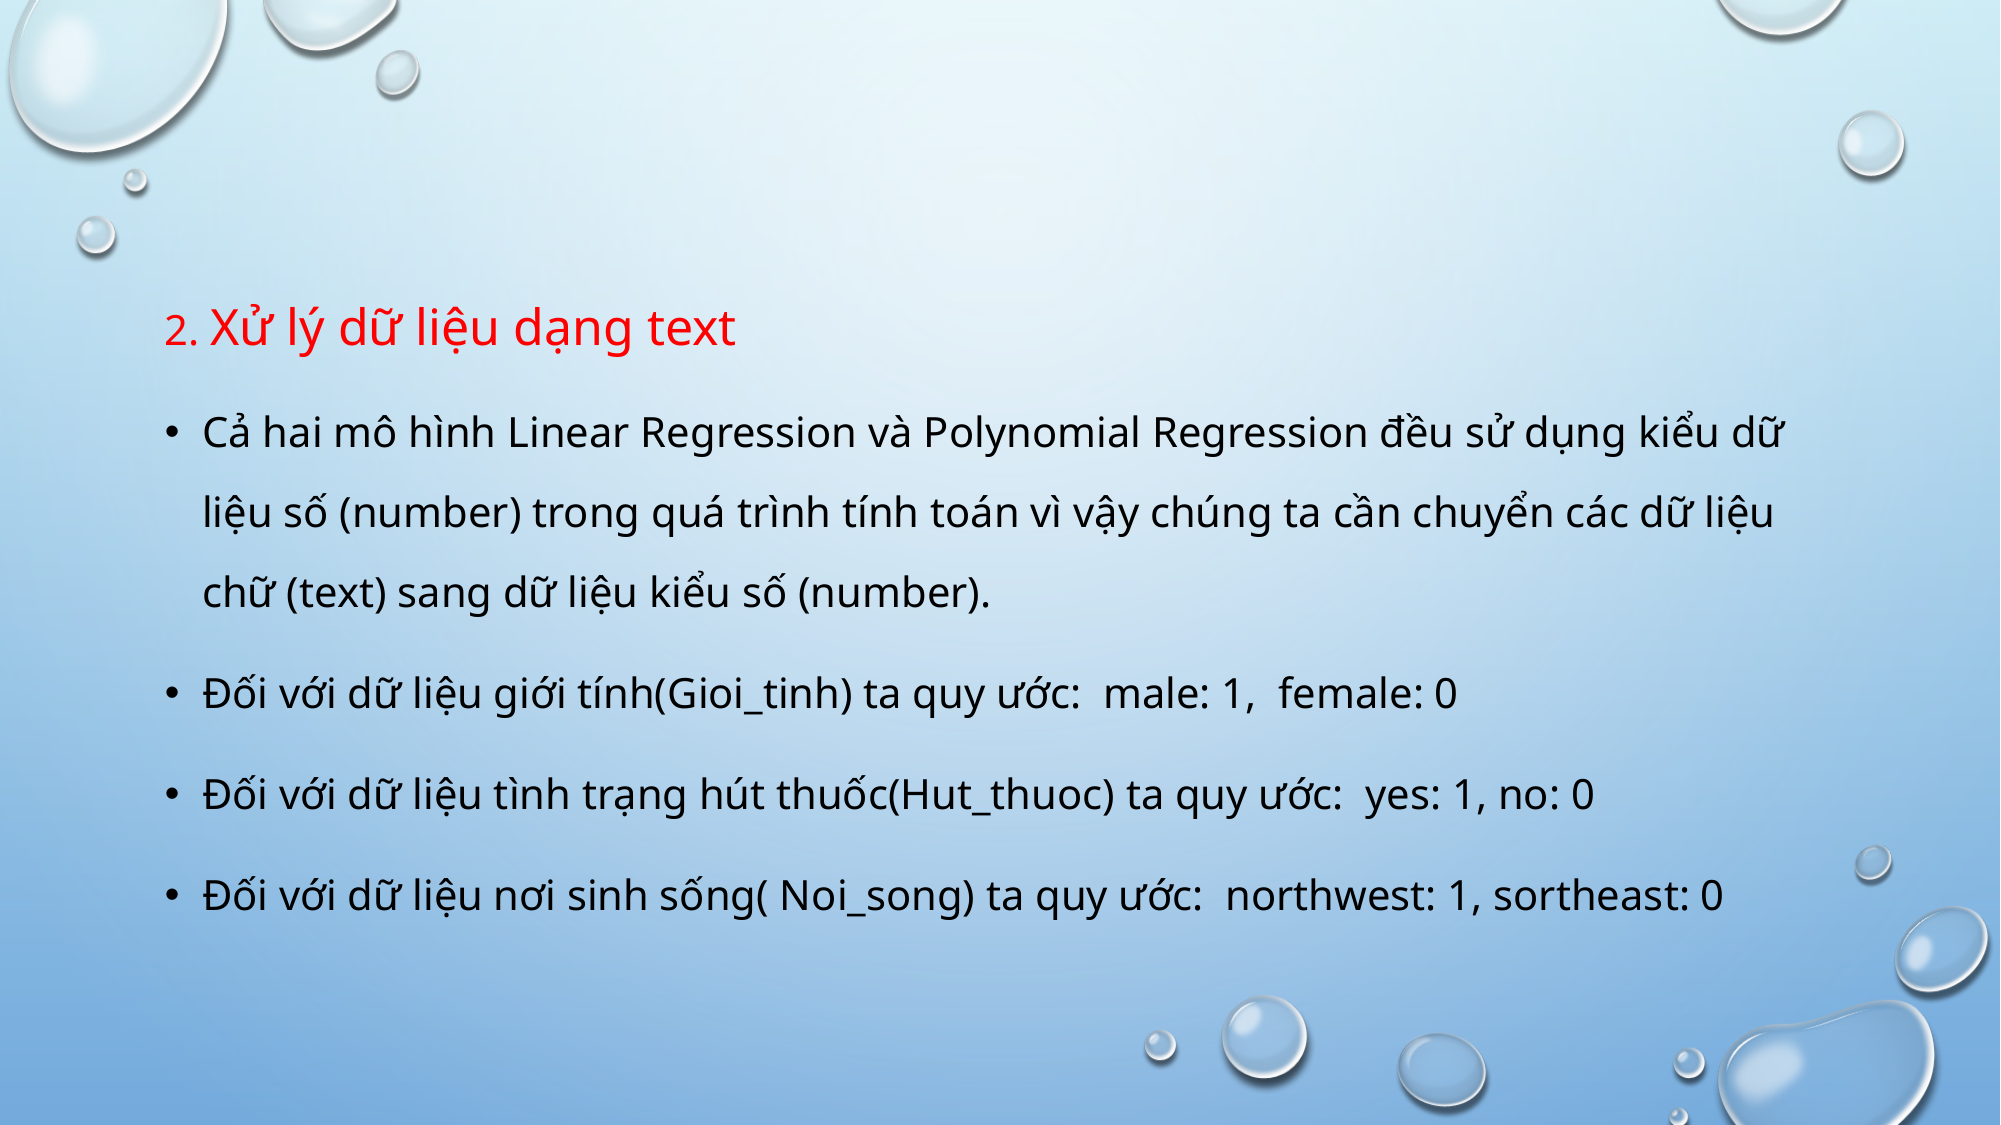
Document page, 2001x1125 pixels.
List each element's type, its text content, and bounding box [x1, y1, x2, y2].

picture [0, 0, 2000, 1125]
list 2. Xử lý dữ liệu dạng text Cả hai mô hình Linear Regression và Polynomial Regression đều sử dụng kiểu dữ liệu số (number) trong quá trình tính toán vì vậy chúng ta cần chuyển các dữ liệu chữ (text) sang dữ liệu kiểu số (number). Đối với dữ liệu giới tính(Gioi_tinh) ta quy ước: male: 1, female: 0 Đối với dữ liệu tình trạng hút thuốc(Hut_thuoc) ta quy ước: yes: 1, no: 0 Đối với dữ liệu nơi sinh sống( Noi_song) ta quy ước: northwest: 1, sortheast: 0 [149, 251, 1850, 993]
